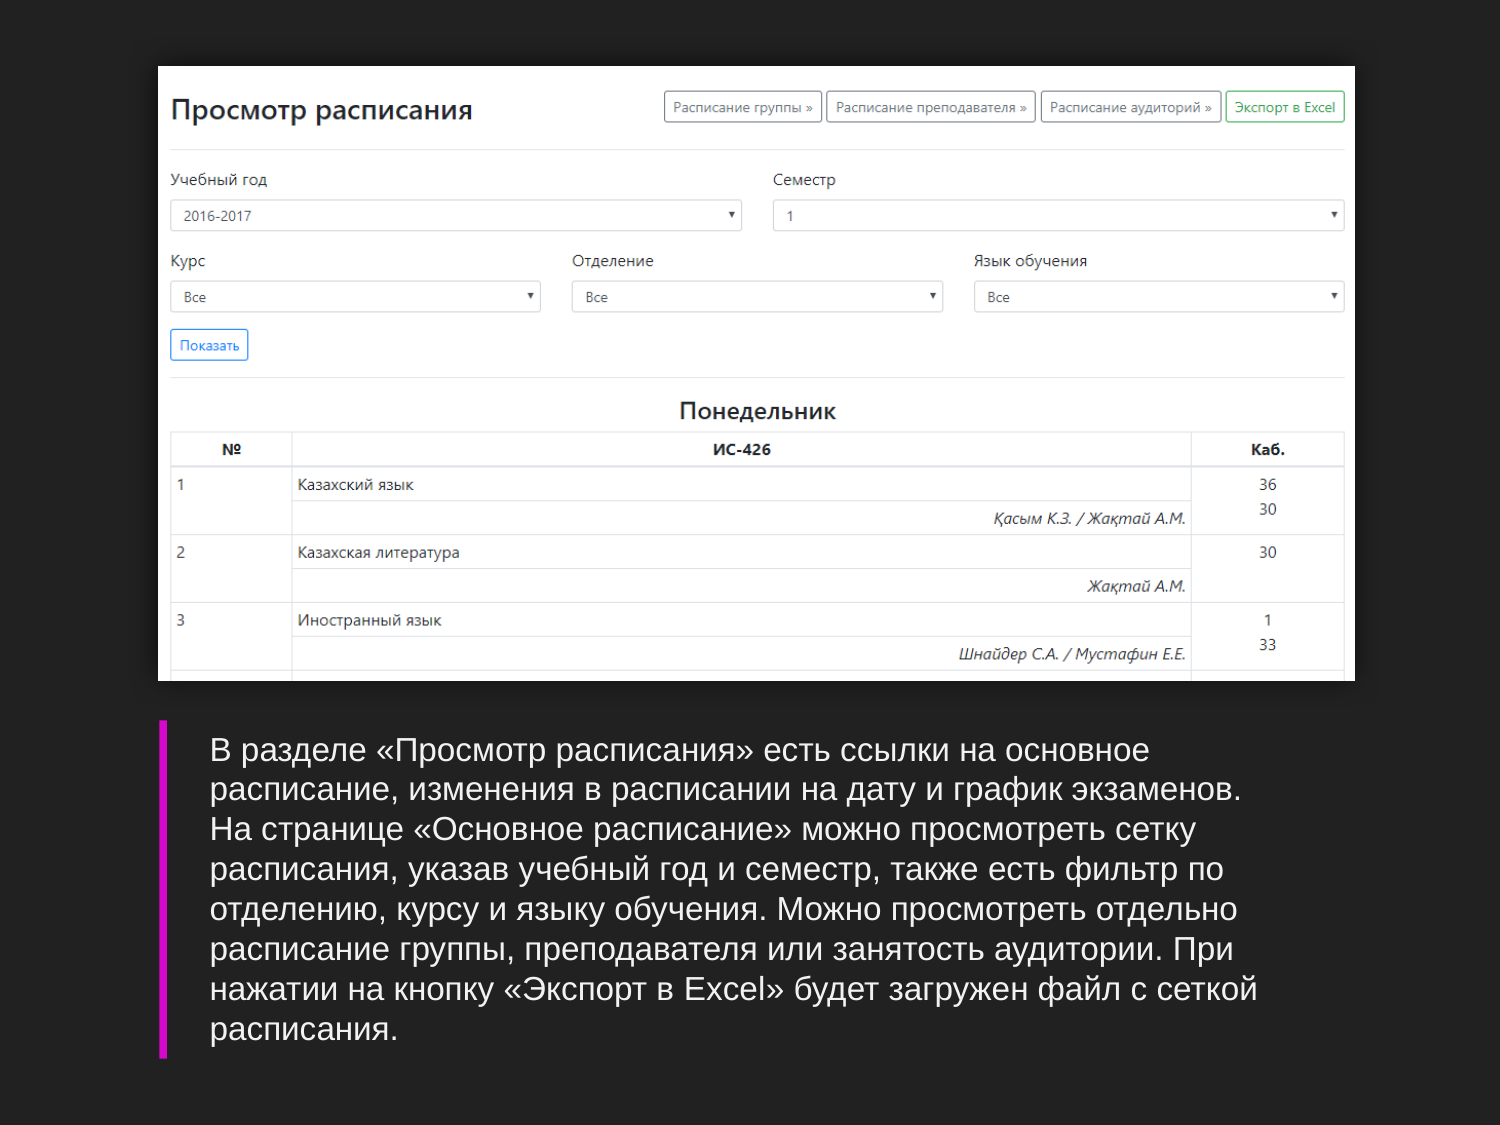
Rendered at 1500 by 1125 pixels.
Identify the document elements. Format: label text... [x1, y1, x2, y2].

text_box В разделе «Просмотр расписания» есть ссылки на основное расписание, изменения в расписании на дату и график экзаменов. На странице «Основное расписание» можно просмотреть сетку расписания, указав учебный год и семестр, также есть фильтр по отделению, курсу и языку обучения. Можно просмотреть отдельно расписание группы, преподавателя или занятость аудитории. При нажатии на кнопку «Экспорт в Excel» будет загружен файл с сеткой расписания. [194, 720, 1353, 1055]
text_box [157, 718, 169, 1061]
picture [158, 66, 1355, 681]
